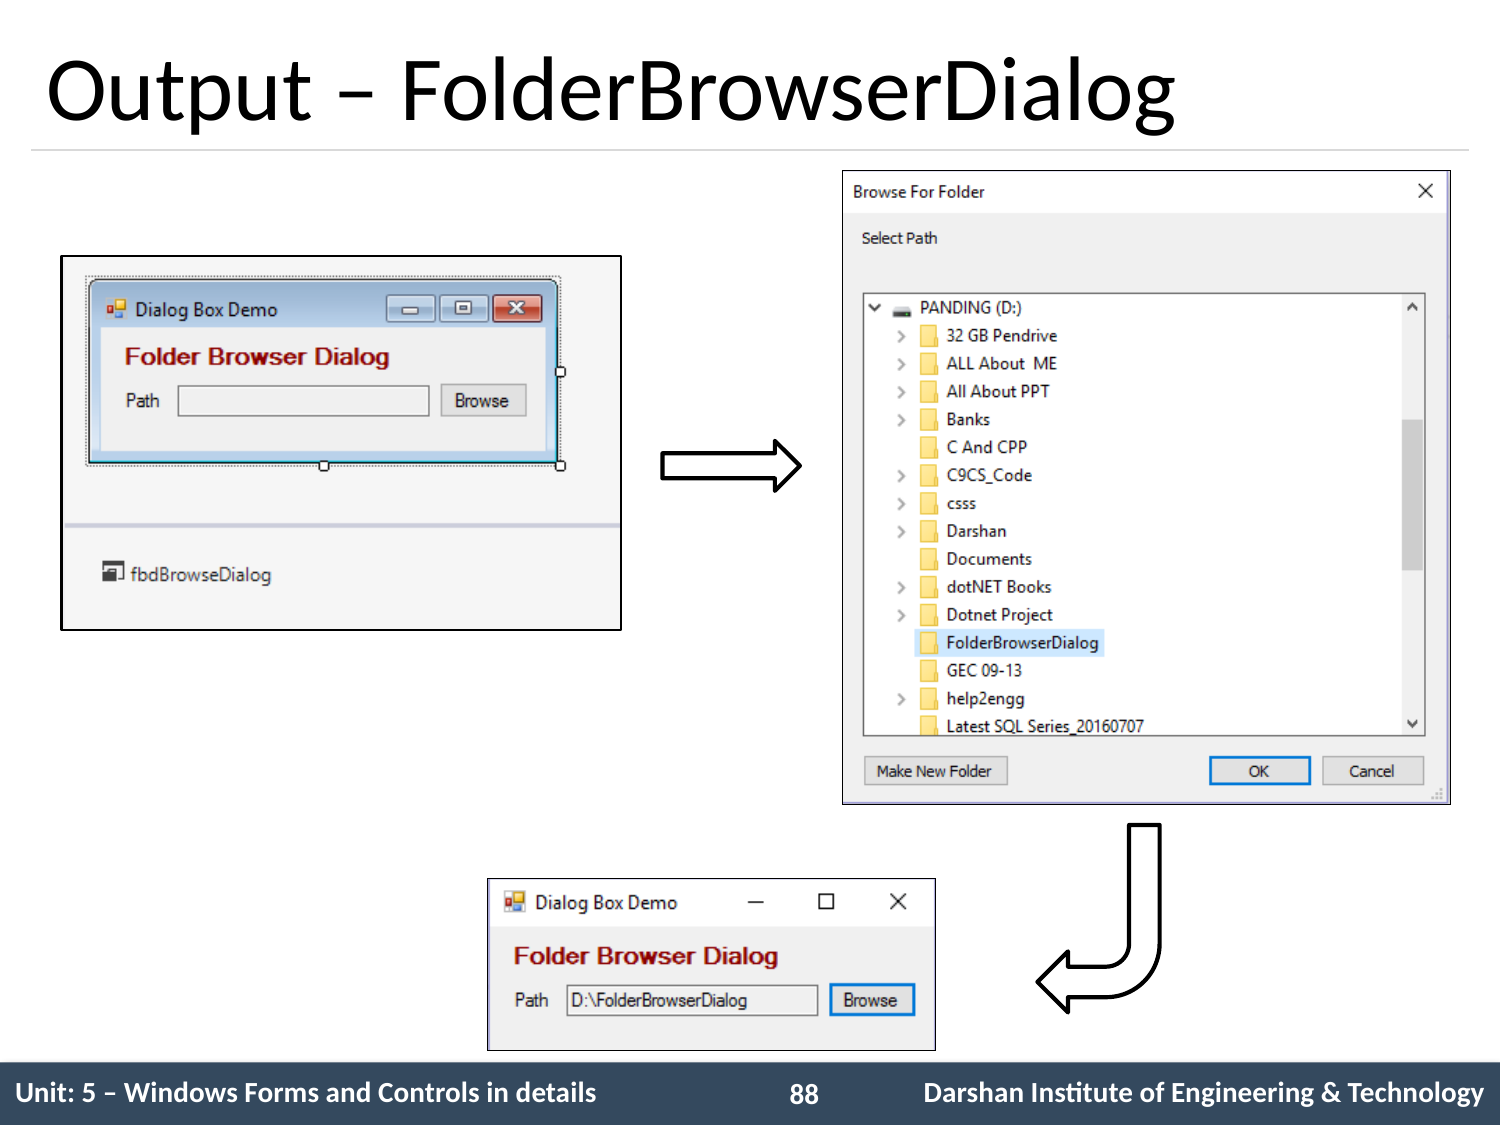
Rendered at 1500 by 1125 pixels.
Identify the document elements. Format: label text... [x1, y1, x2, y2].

text_box [660, 438, 802, 493]
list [841, 169, 1451, 806]
picture [487, 877, 937, 1051]
title Output – FolderBrowserDialog [31, 17, 1469, 150]
picture [62, 256, 621, 630]
text_box [1035, 822, 1162, 1015]
